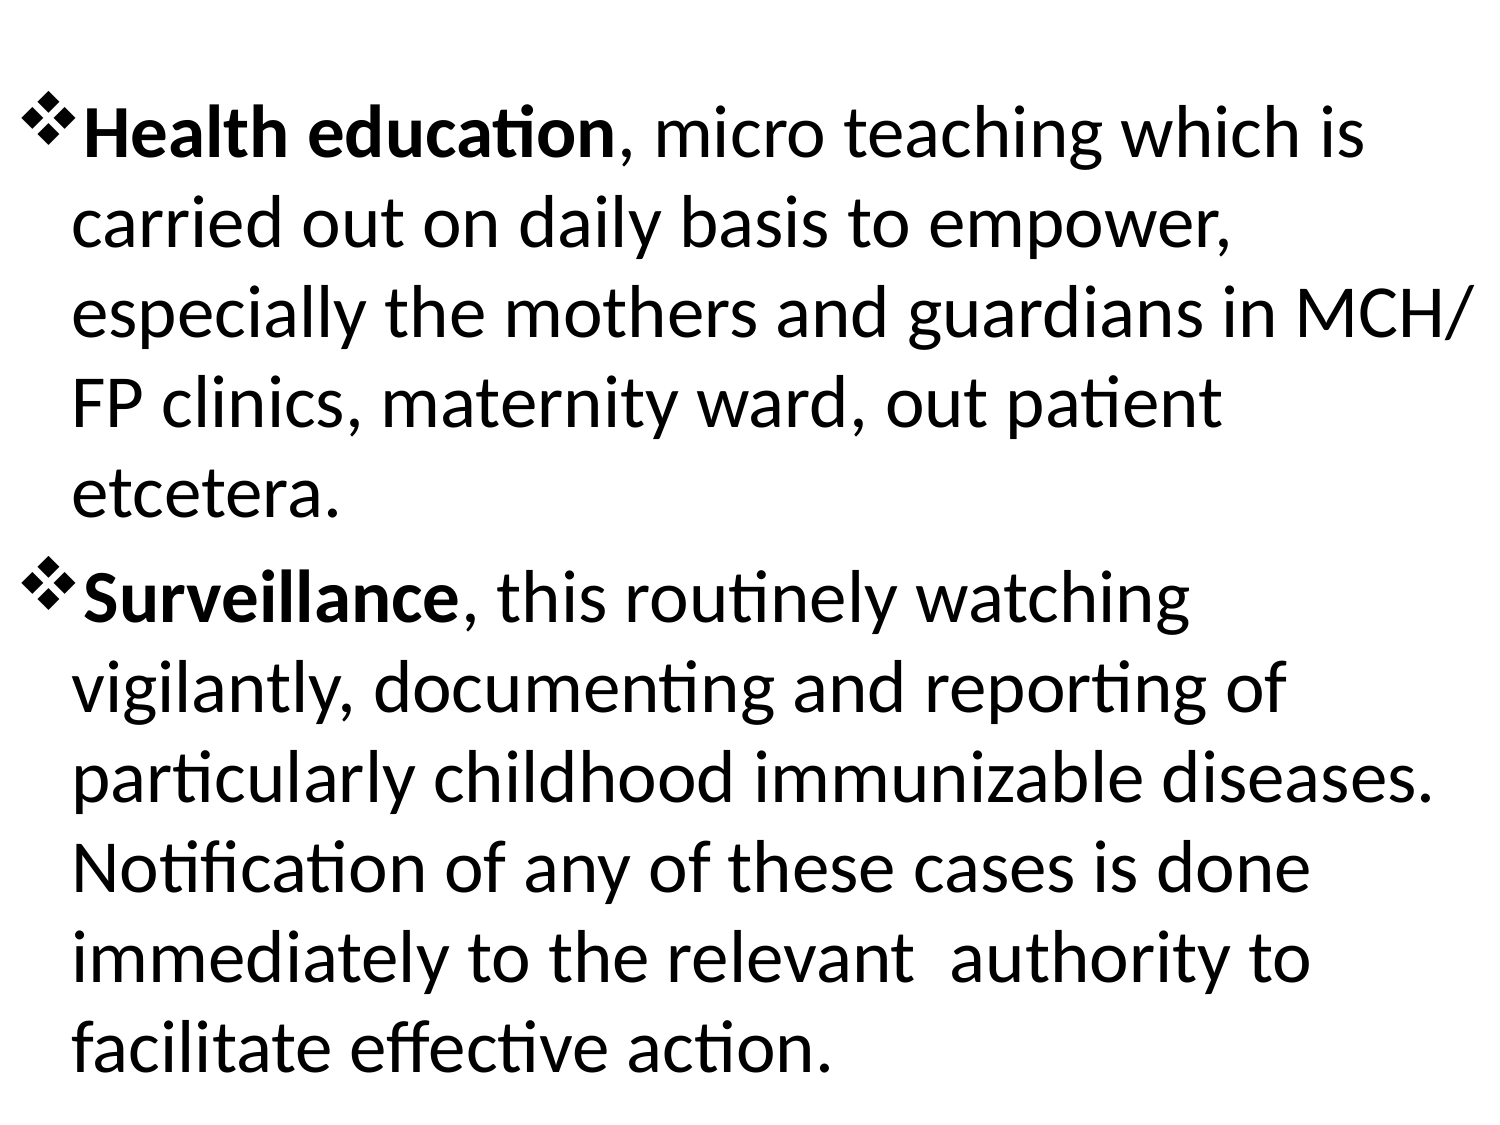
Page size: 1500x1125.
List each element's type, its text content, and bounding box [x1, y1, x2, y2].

list Health education, micro teaching which is carried out on daily basis to empower, especially the mothers and guardians in MCH/ FP clinics, maternity ward, out patient etcetera. Surveillance, this routinely watching vigilantly, documenting and reporting of particularly childhood immunizable diseases. Notification of any of these cases is done immediately to the relevant authority to facilitate effective action. [0, 75, 1500, 1125]
